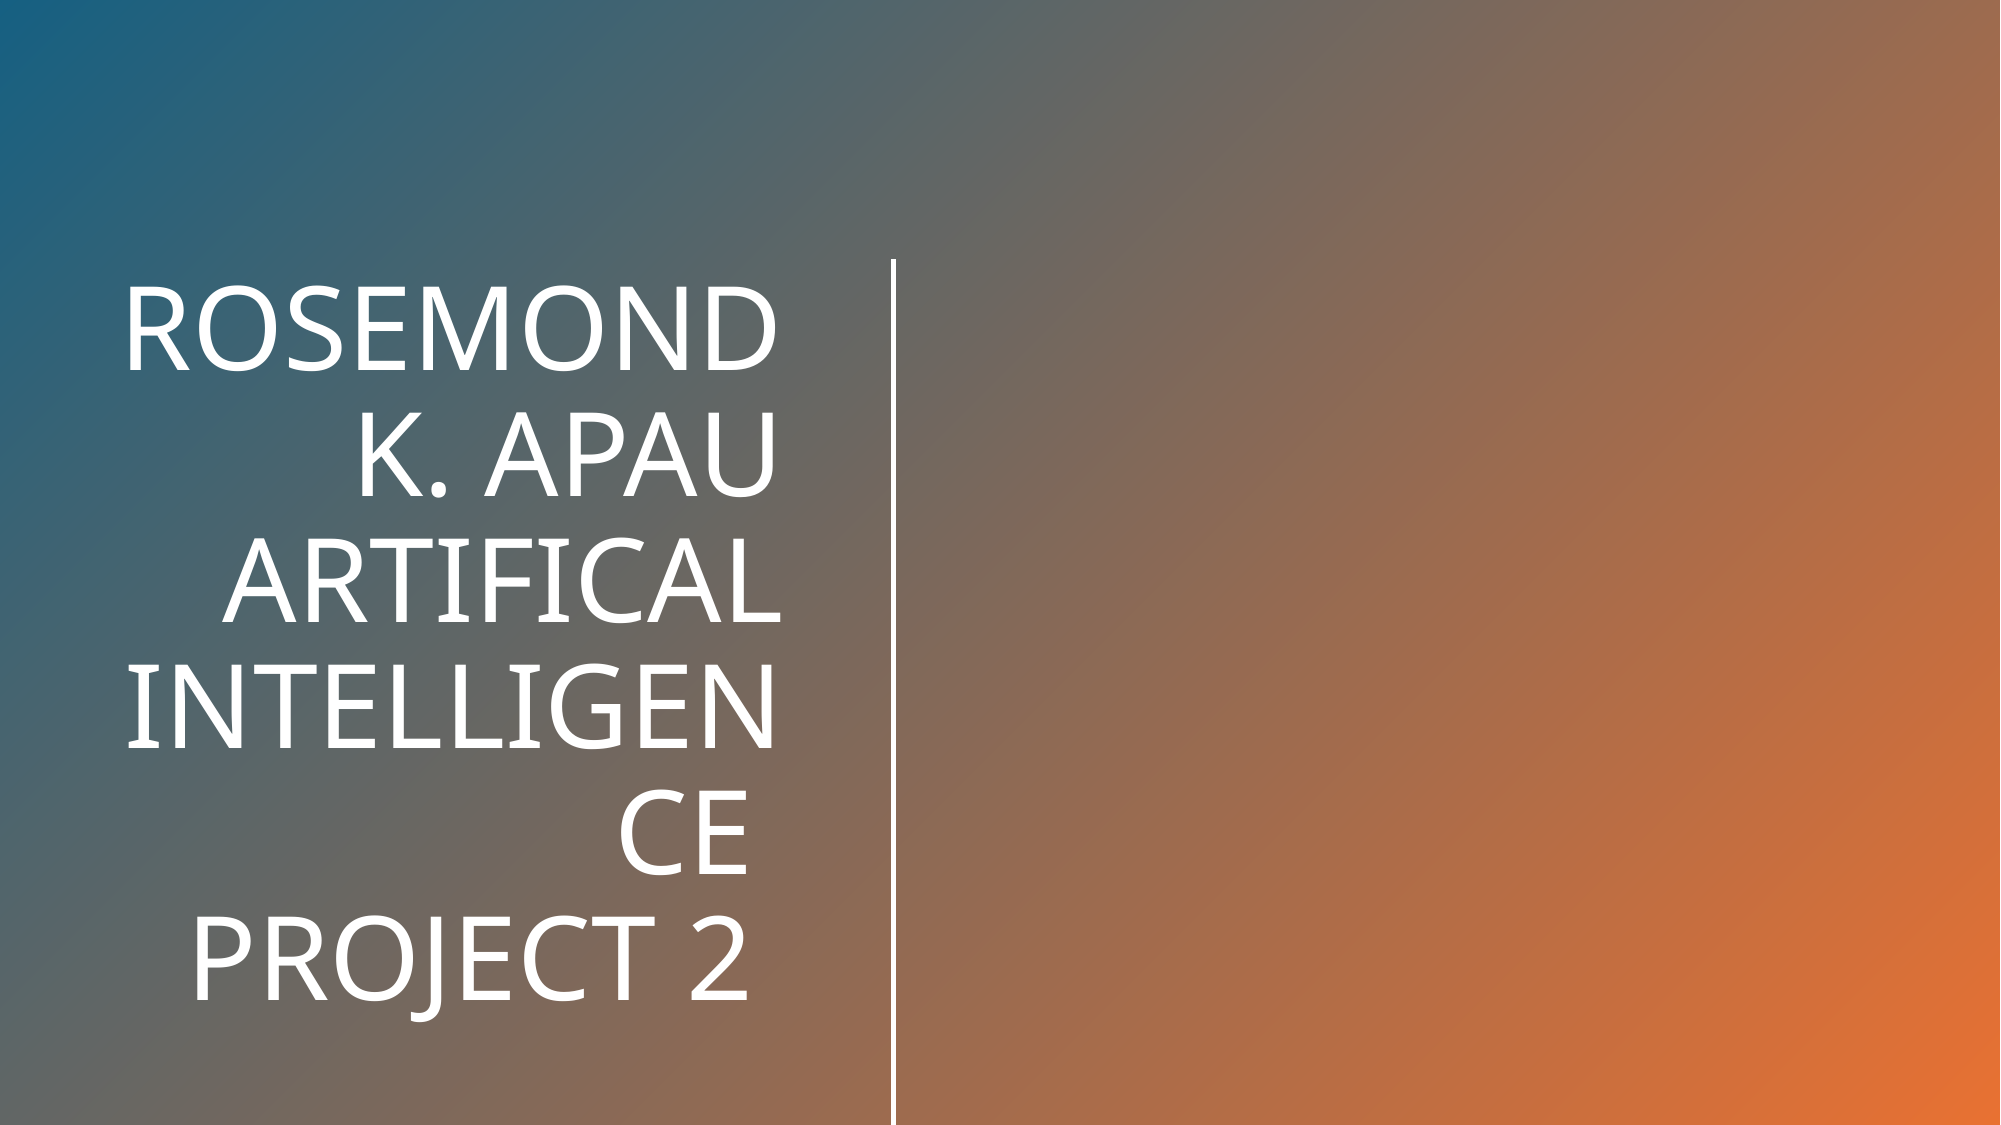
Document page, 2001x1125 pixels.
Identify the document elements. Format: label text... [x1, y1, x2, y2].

title ROSEMOND K. APAU ARTIFICAL INTELLIGENCE PROJECT 2 [39, 262, 799, 1103]
text_box [0, 0, 2000, 1125]
